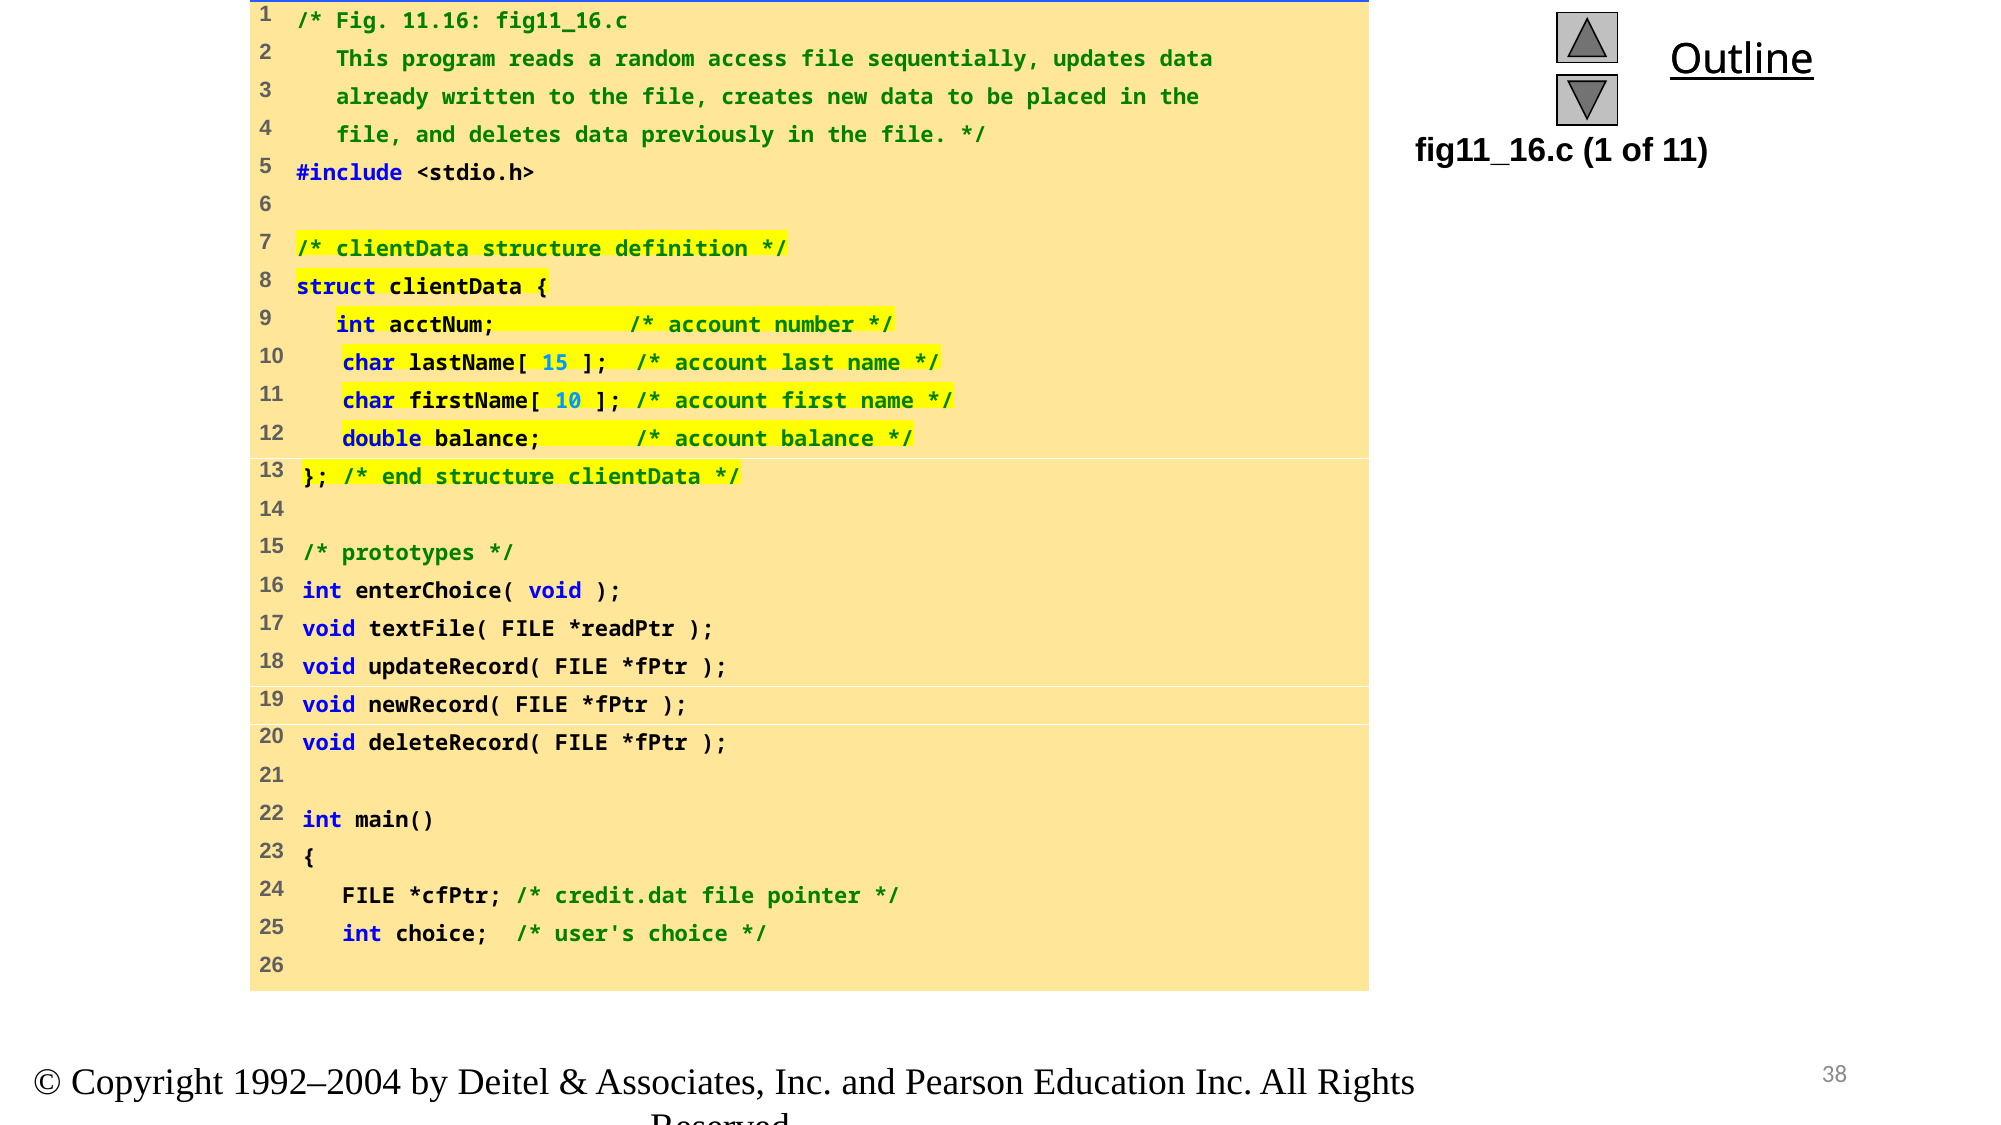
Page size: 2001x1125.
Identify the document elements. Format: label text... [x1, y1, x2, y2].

slide_number 38 [1750, 1042, 1863, 1103]
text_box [249, 0, 1371, 1094]
subtitle fig11_16.c (1 of 11) [1400, 125, 1750, 1125]
